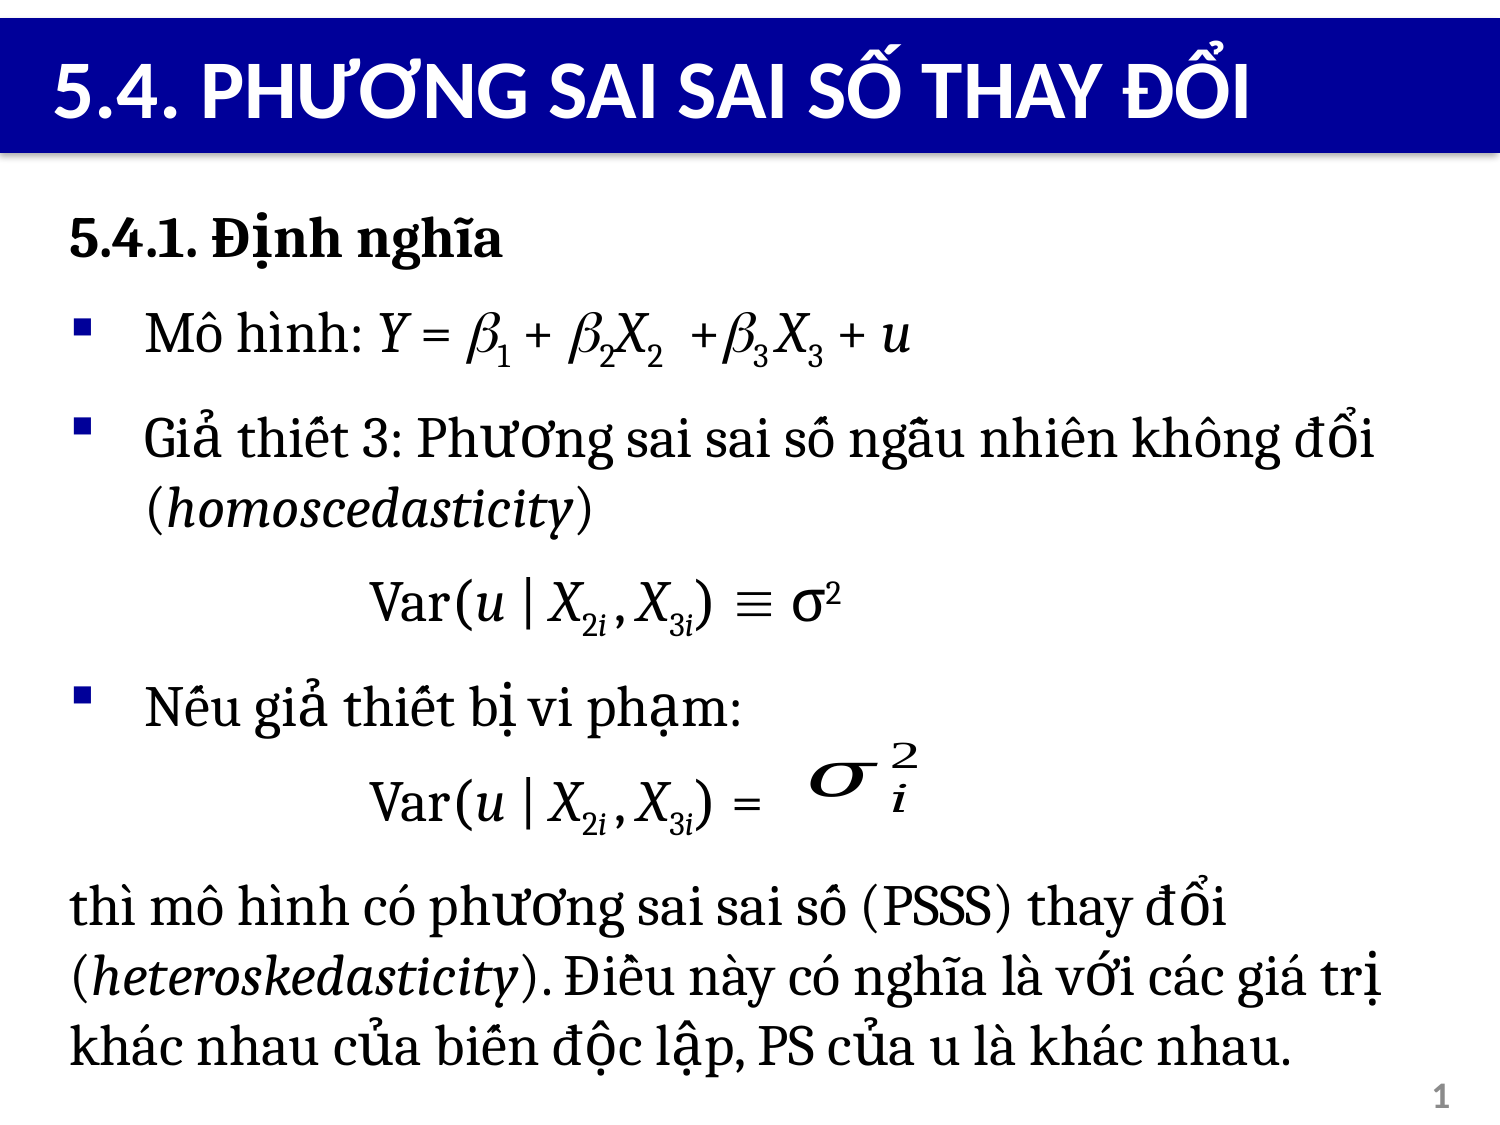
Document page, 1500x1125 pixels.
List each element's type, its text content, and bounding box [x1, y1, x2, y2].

title 5.4. PHƯƠNG SAI SAI SỐ THAY ĐỔI [0, 18, 1500, 153]
slide_number 1 [1340, 1063, 1466, 1124]
list 5.4.1. Định nghĩa Mô hình: Y = 1 + 2X2 +3 X3 + u Giả thiết 3: Phương sai sai số ngẫu nhiên không đổi (homoscedasticity) Var(u | X2i , X3i)  σ2 Nếu giả thiết bị vi phạm: Var(u | X2i , X3i) = thì mô hình có phương sai sai số (PSSS) thay đổi (heteroskedasticity). Điều này có nghĩa là với các giá trị khác nhau của biến độc lập, PS của u là khác nhau. [54, 192, 1455, 1103]
